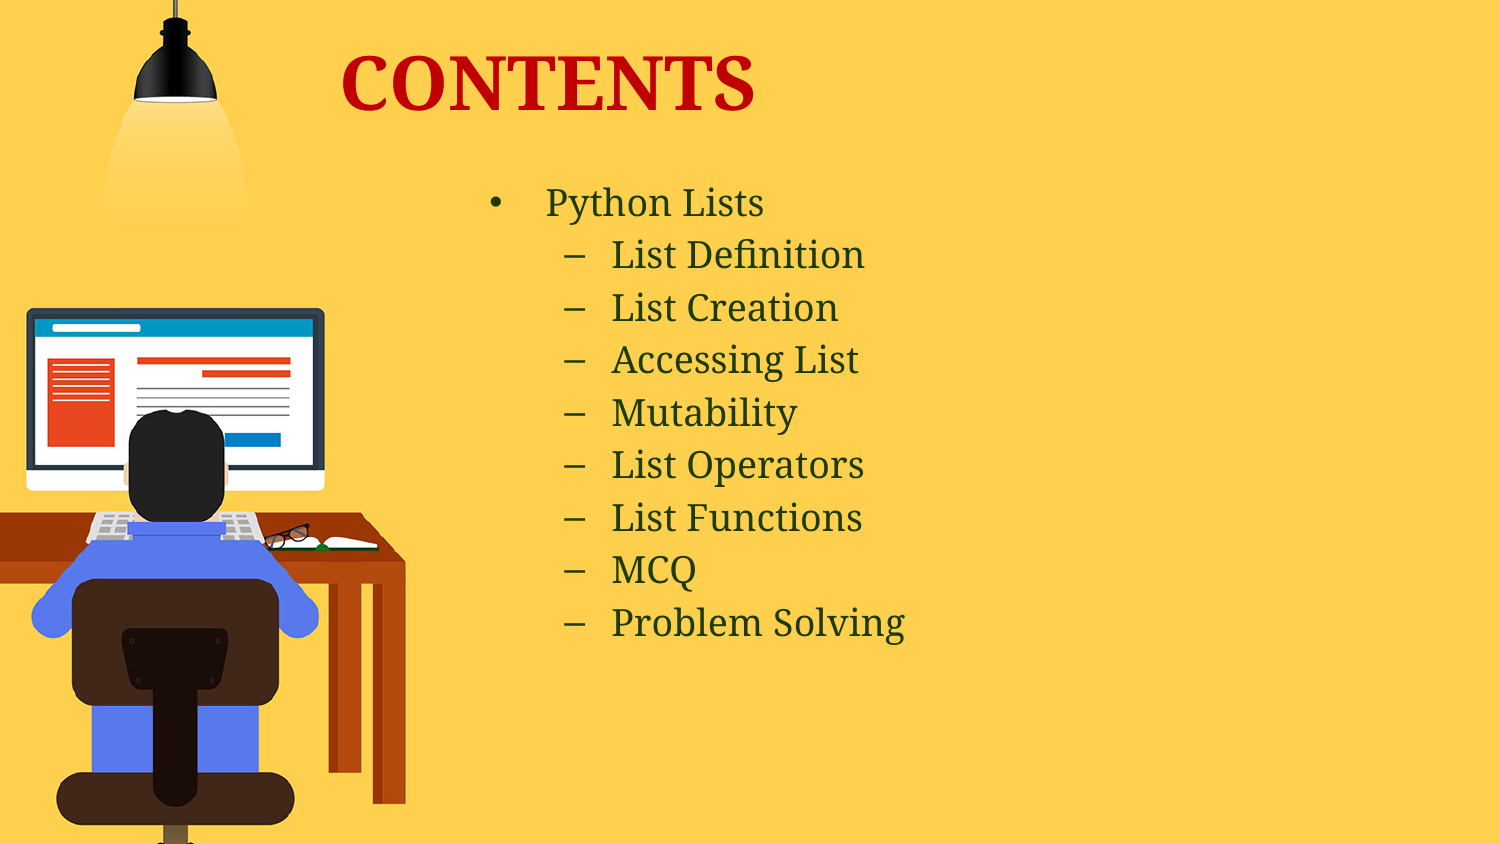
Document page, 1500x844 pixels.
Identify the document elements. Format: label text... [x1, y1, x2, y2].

picture [0, 0, 1500, 844]
list Python Lists List Definition List Creation Accessing List Mutability List Operators List Functions MCQ Problem Solving [474, 171, 1302, 551]
title CONTENTS [324, 21, 1500, 141]
